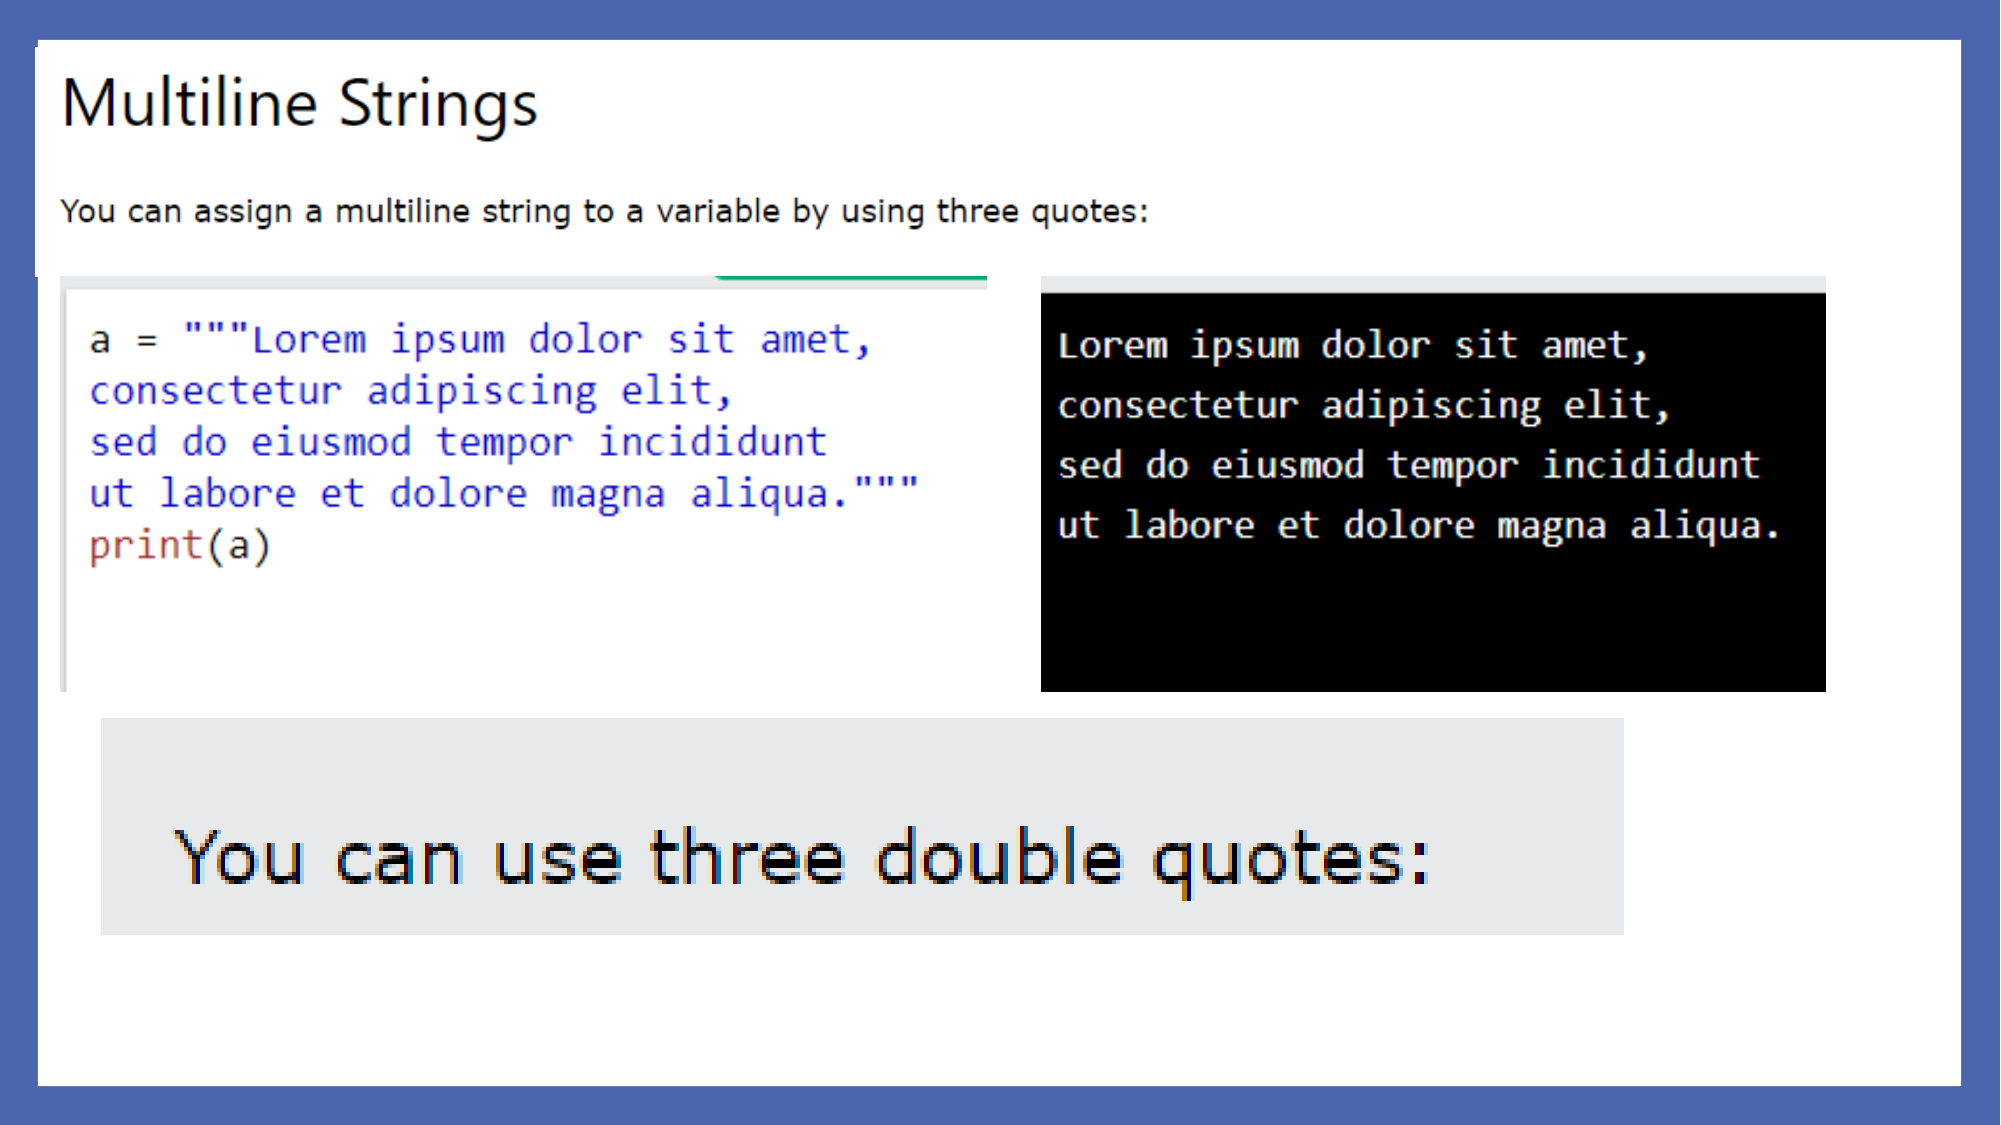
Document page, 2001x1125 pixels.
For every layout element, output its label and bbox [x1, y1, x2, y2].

picture [35, 47, 1826, 692]
picture [101, 718, 1624, 935]
